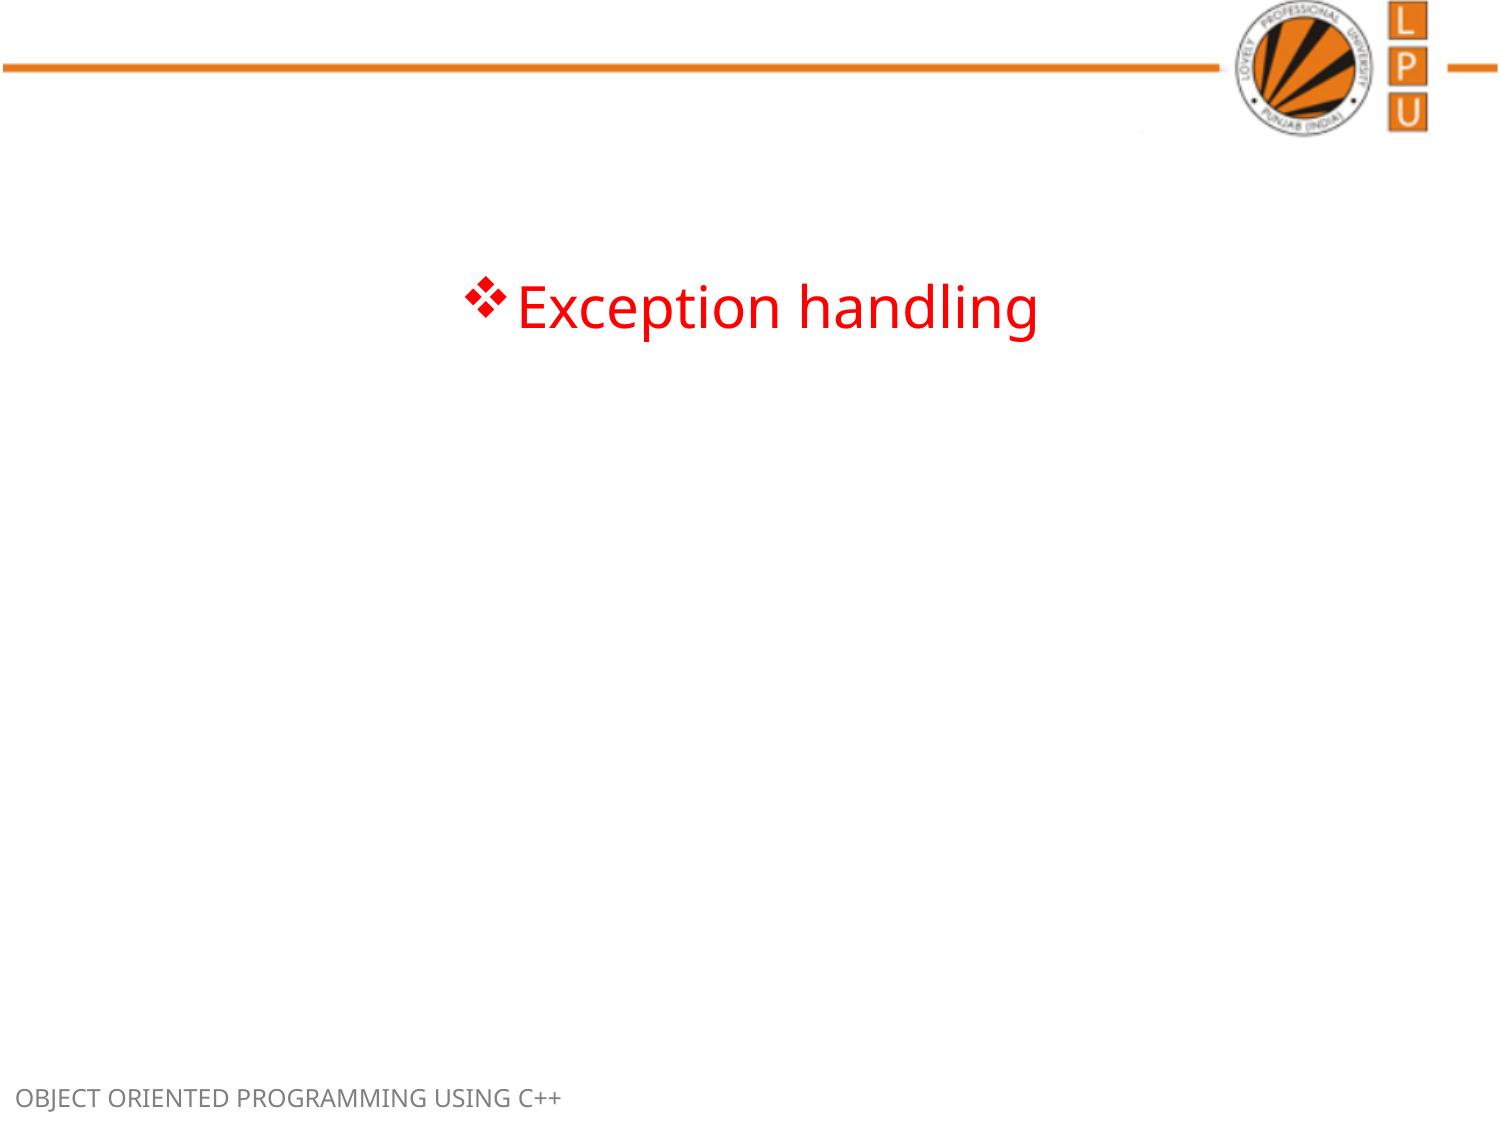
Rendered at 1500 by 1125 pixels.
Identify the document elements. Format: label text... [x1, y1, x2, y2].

list Exception handling [75, 262, 1425, 1005]
picture [3, 0, 1500, 155]
